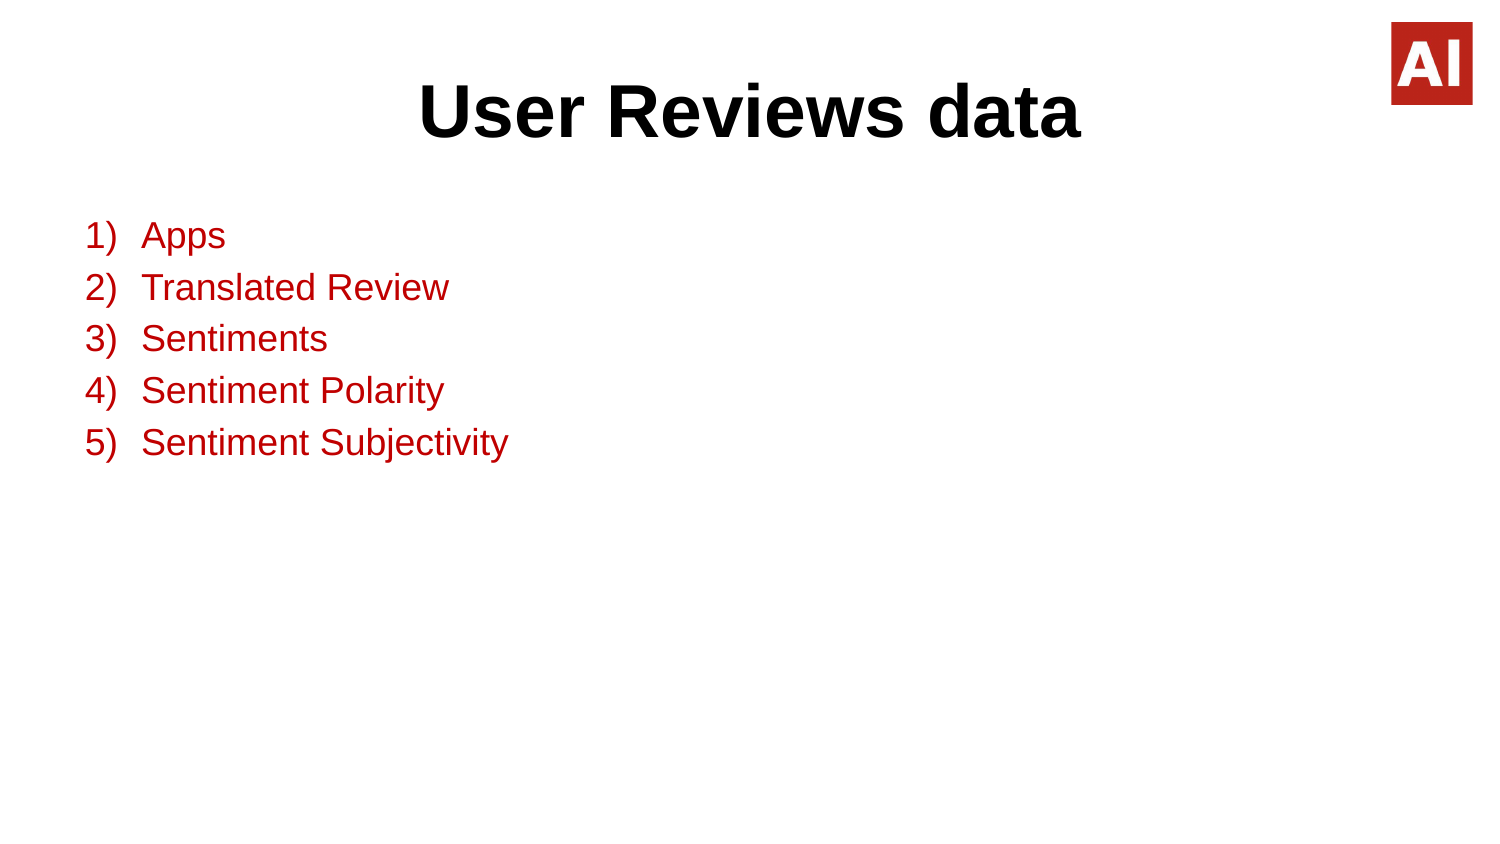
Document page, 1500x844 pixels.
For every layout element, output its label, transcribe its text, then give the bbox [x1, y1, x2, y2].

title User Reviews data [51, 47, 1449, 142]
list Apps Translated Review Sentiments Sentiment Polarity Sentiment Subjectivity [51, 189, 1449, 750]
picture [1391, 21, 1473, 105]
